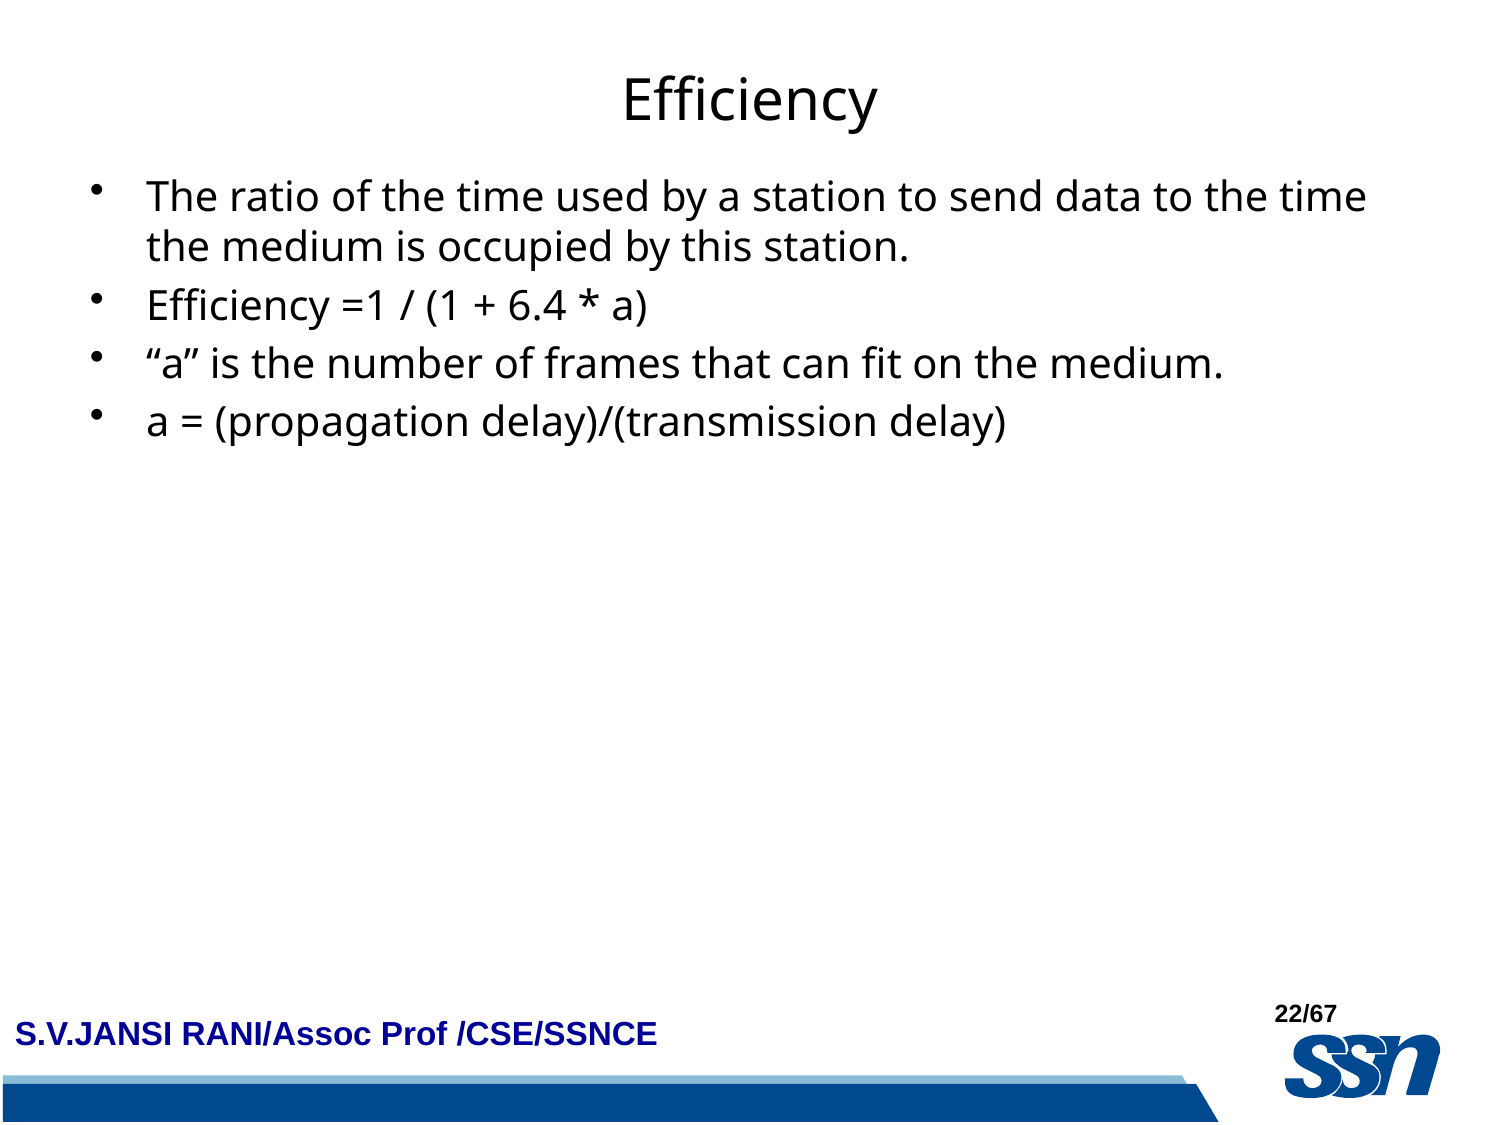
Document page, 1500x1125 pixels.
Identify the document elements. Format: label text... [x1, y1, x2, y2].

list The ratio of the time used by a station to send data to the time the medium is occupied by this station. Efficiency =1 / (1 + 6.4 * a) “a” is the number of frames that can fit on the medium. a = (propagation delay)/(transmission delay) [74, 162, 1426, 1006]
title Efficiency [74, 44, 1426, 151]
